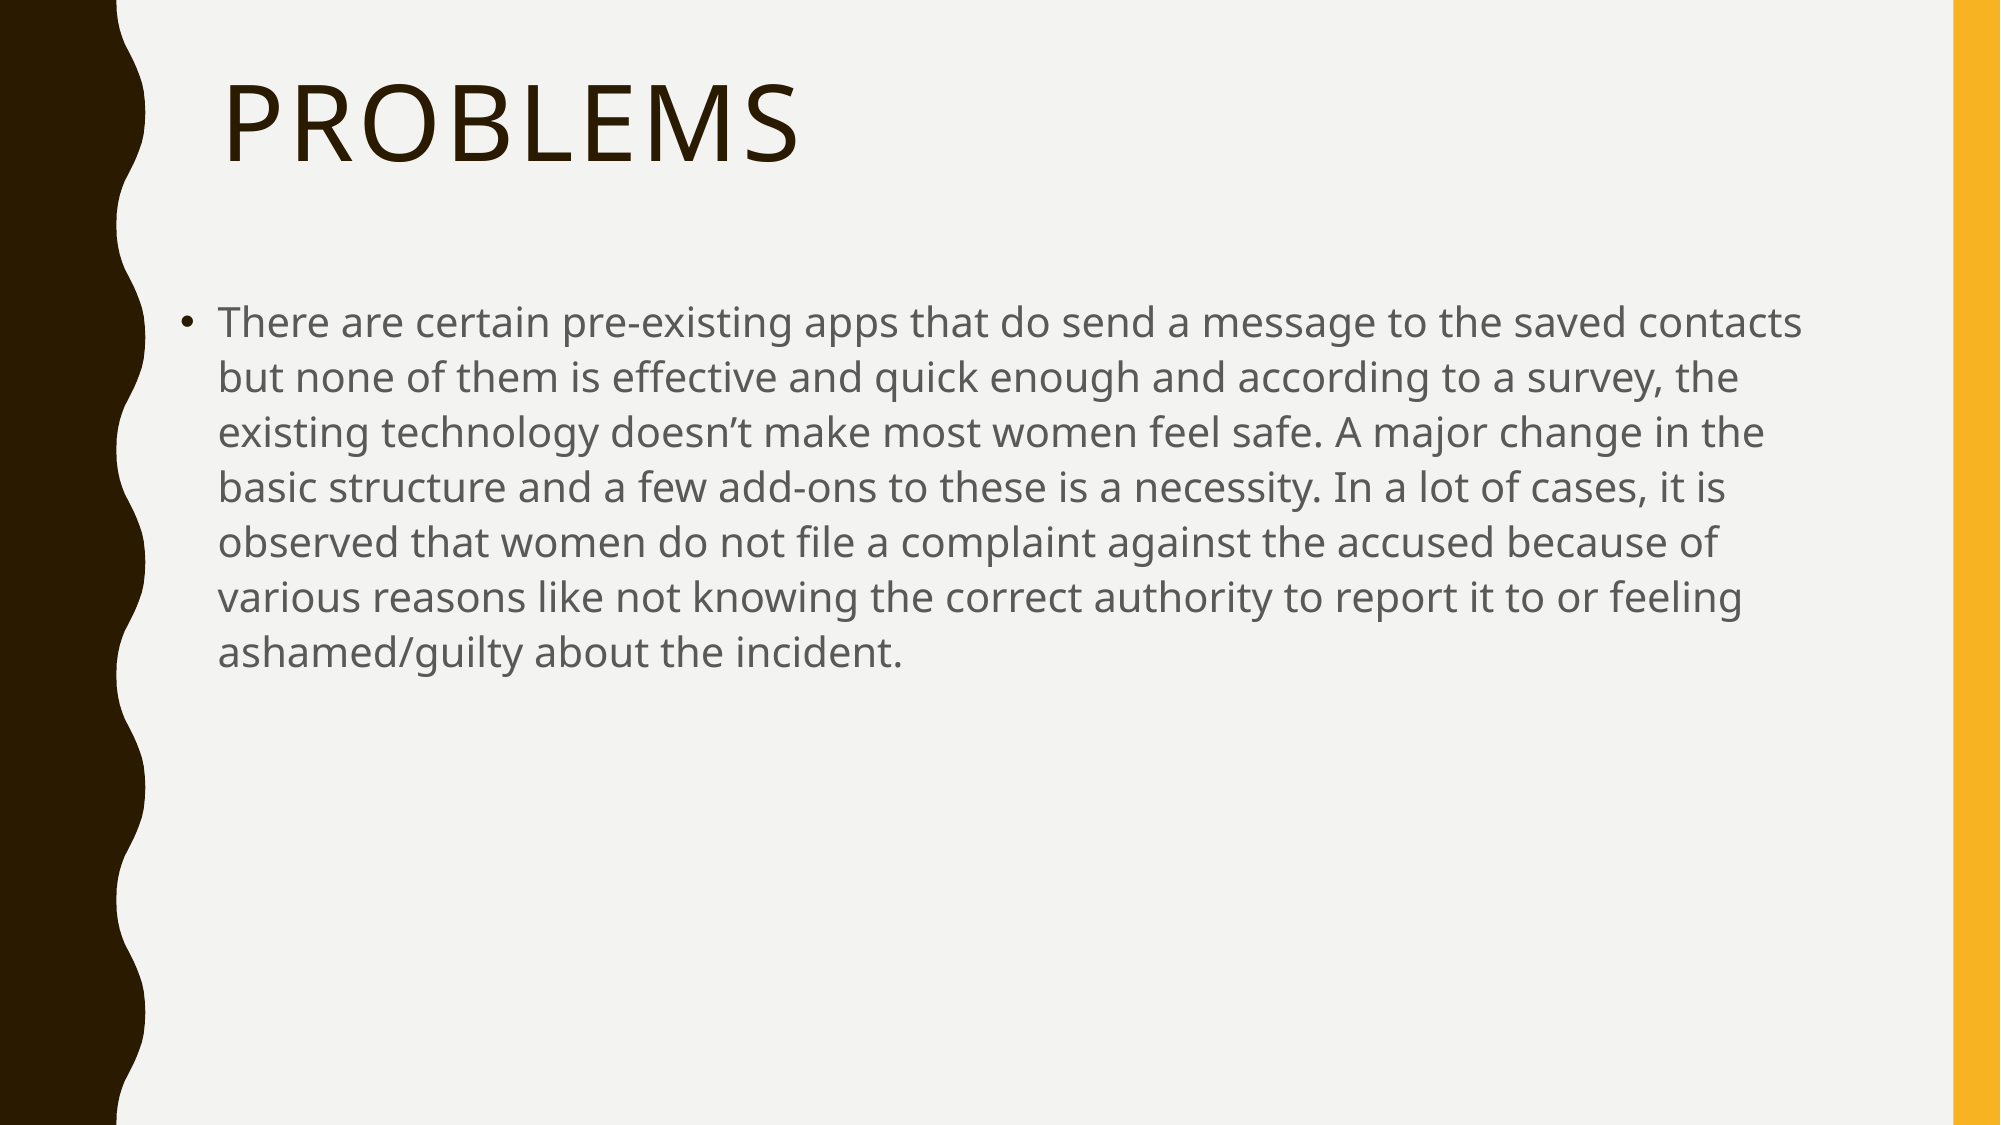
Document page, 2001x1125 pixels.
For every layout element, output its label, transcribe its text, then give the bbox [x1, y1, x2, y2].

list There are certain pre-existing apps that do send a message to the saved contacts but none of them is effective and quick enough and according to a survey, the existing technology doesn’t make most women feel safe. A major change in the basic structure and a few add-ons to these is a necessity. In a lot of cases, it is observed that women do not file a complaint against the accused because of various reasons like not knowing the correct authority to report it to or feeling ashamed/guilty about the incident. [165, 283, 1835, 873]
title problems [205, 62, 1875, 308]
